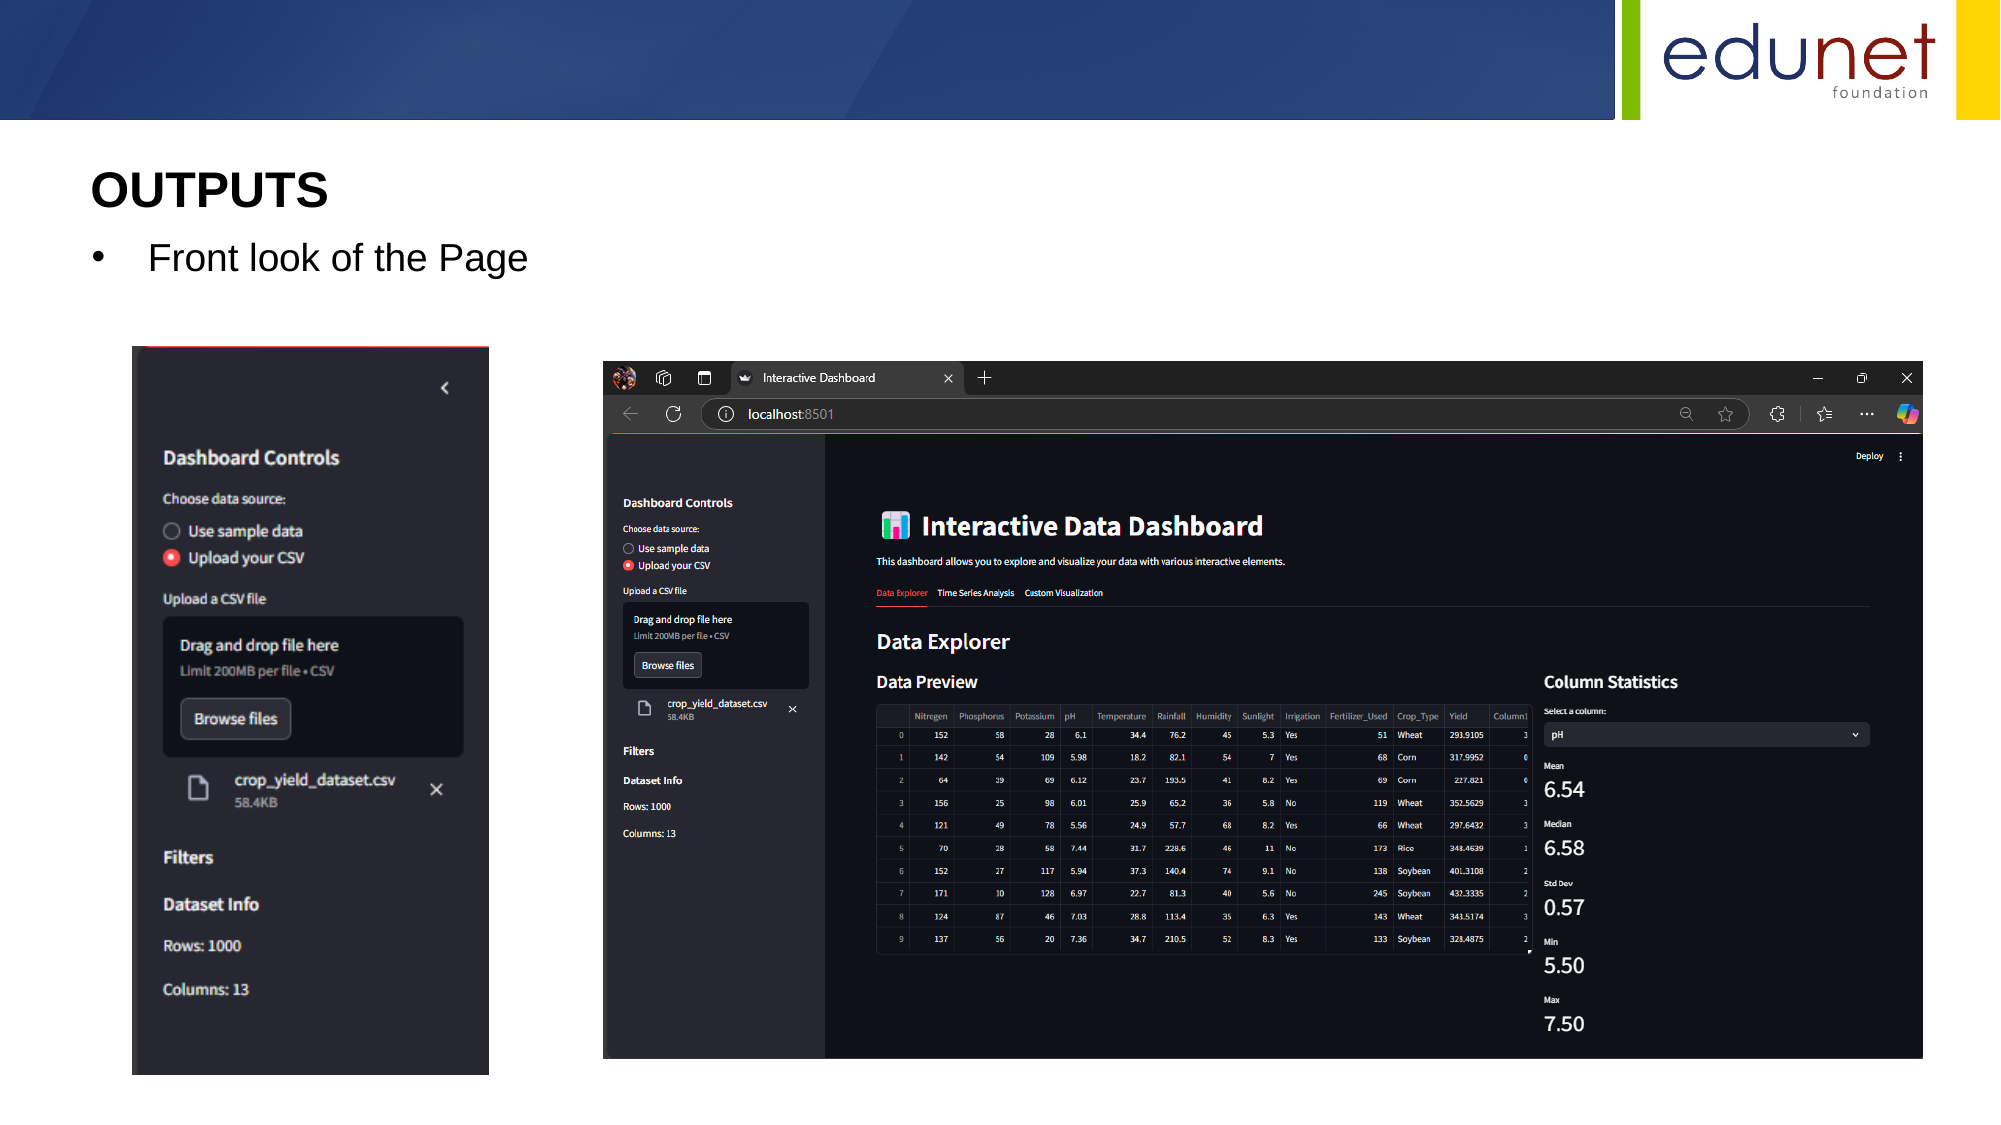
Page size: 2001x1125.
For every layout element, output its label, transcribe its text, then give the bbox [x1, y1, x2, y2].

picture [1652, 12, 1948, 108]
picture [603, 361, 1923, 1059]
picture [131, 345, 489, 1075]
text_box Front look of the Page [76, 225, 544, 288]
text_box OUTPUTS [75, 149, 344, 225]
